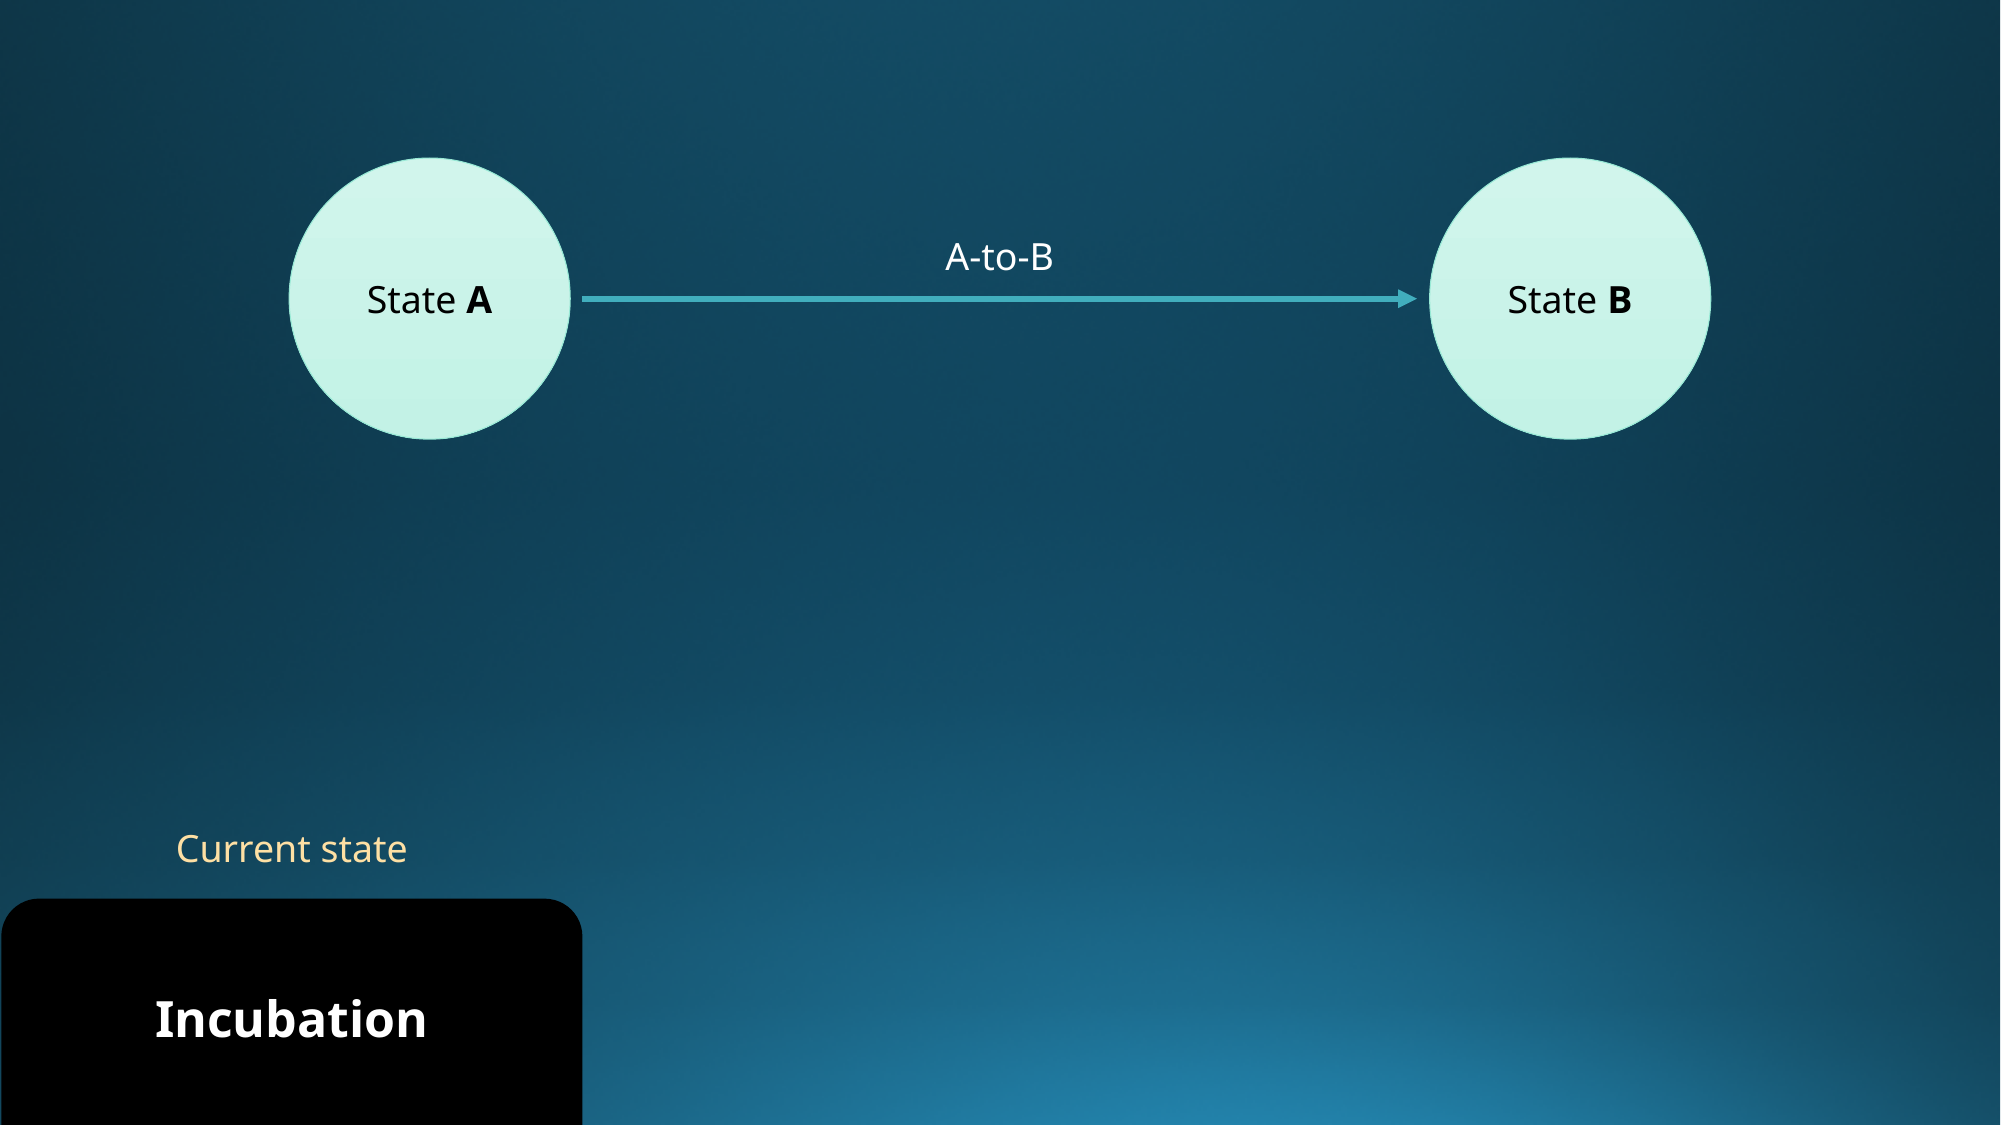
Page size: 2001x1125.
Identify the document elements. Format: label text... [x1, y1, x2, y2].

text_box Incubation [0, 897, 584, 1125]
text_box Current state [124, 817, 460, 878]
text_box State A [288, 157, 571, 440]
picture [0, 0, 2001, 1125]
text_box A-to-B [871, 225, 1129, 286]
text_box State B [1429, 157, 1712, 440]
